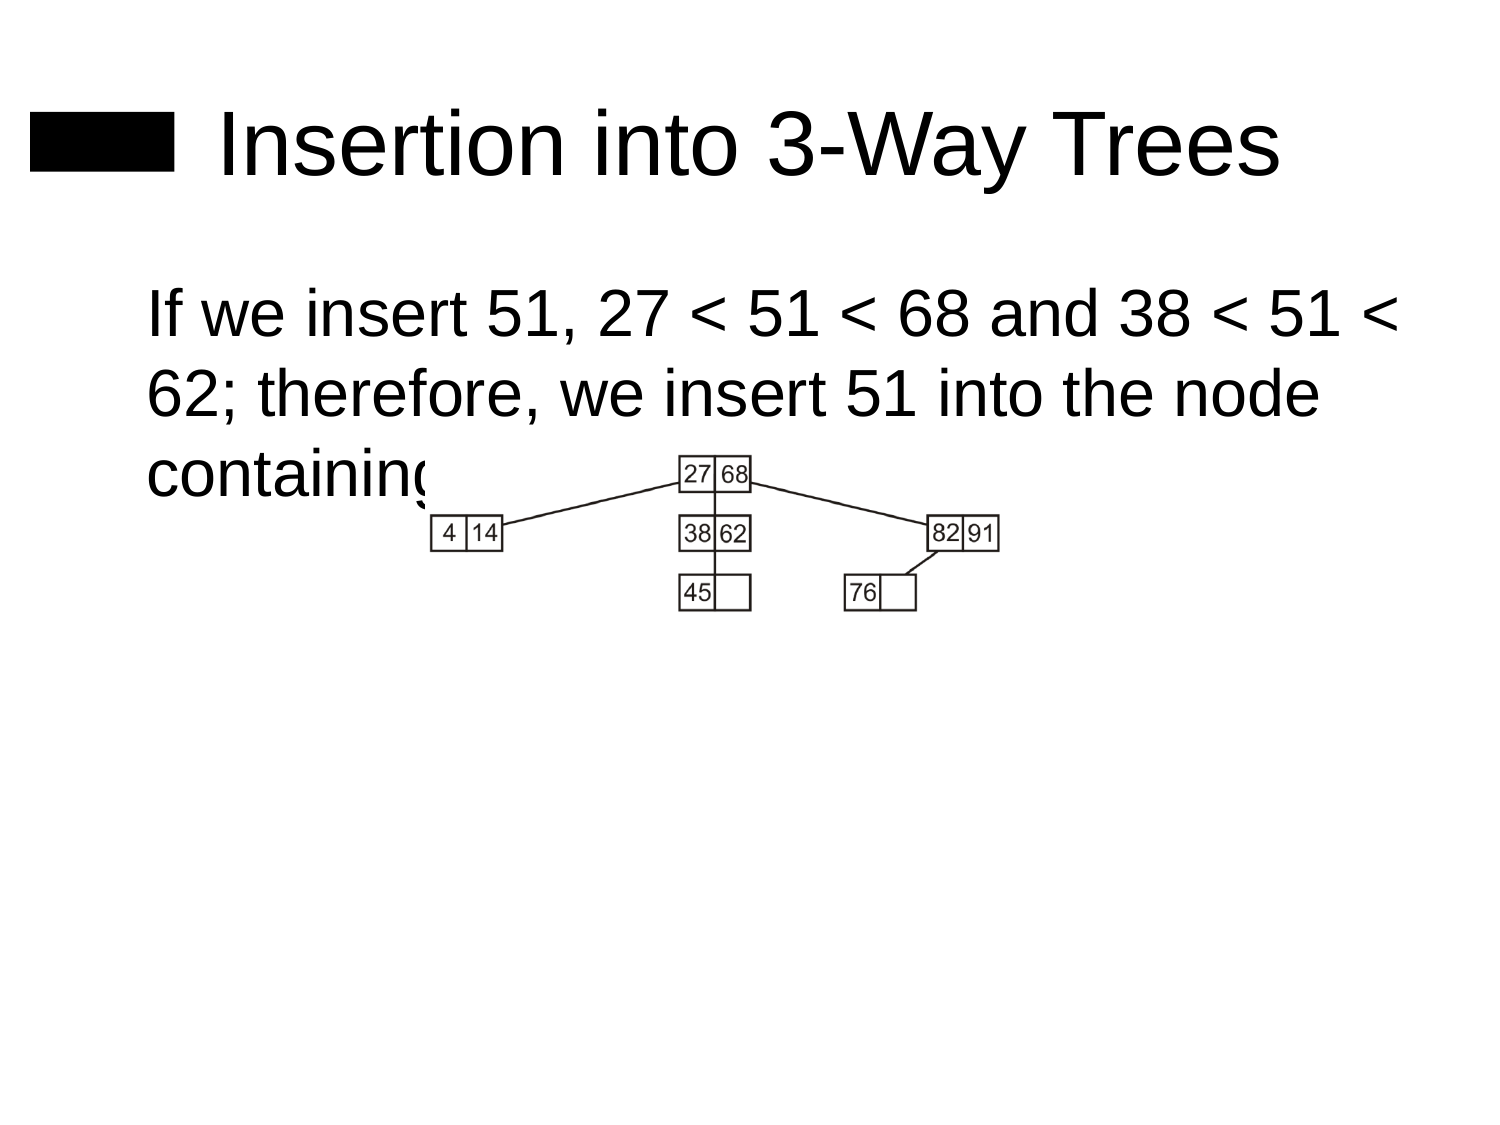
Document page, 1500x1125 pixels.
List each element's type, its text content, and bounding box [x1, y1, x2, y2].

picture [424, 449, 1075, 675]
list If we insert 51, 27 < 51 < 68 and 38 < 51 < 62; therefore, we insert 51 into the node containing 45 [75, 262, 1425, 1005]
text_box 6.4.2.2 [30, 111, 175, 172]
title Insertion into 3-Way Trees [75, 45, 1425, 233]
